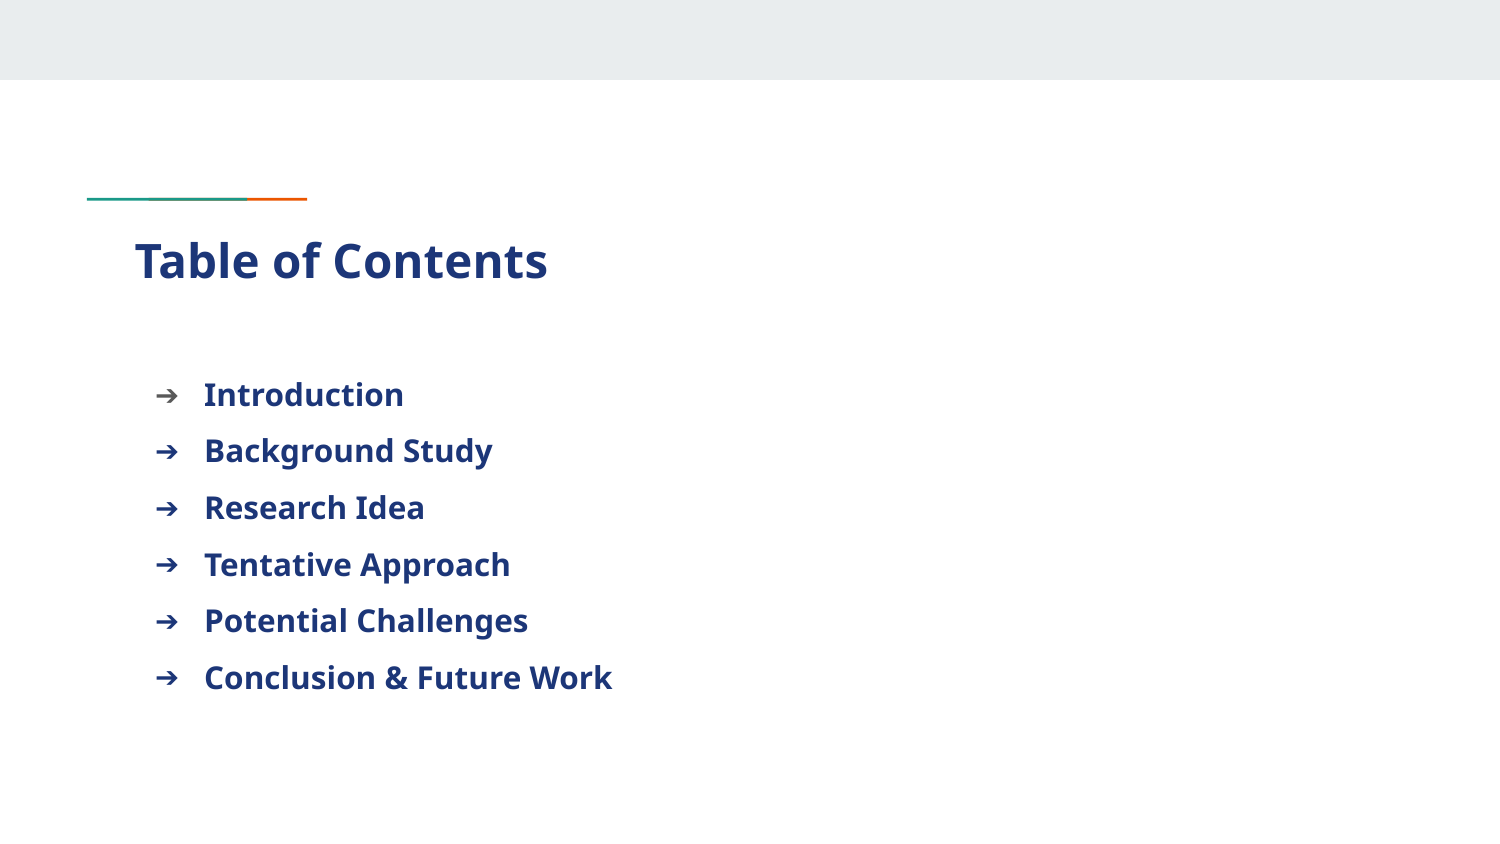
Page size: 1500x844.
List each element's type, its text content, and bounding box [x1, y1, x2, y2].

title Table of Contents [119, 216, 1381, 305]
list Introduction Background Study Research Idea Tentative Approach Potential Challenges Conclusion & Future Work [119, 341, 1381, 712]
